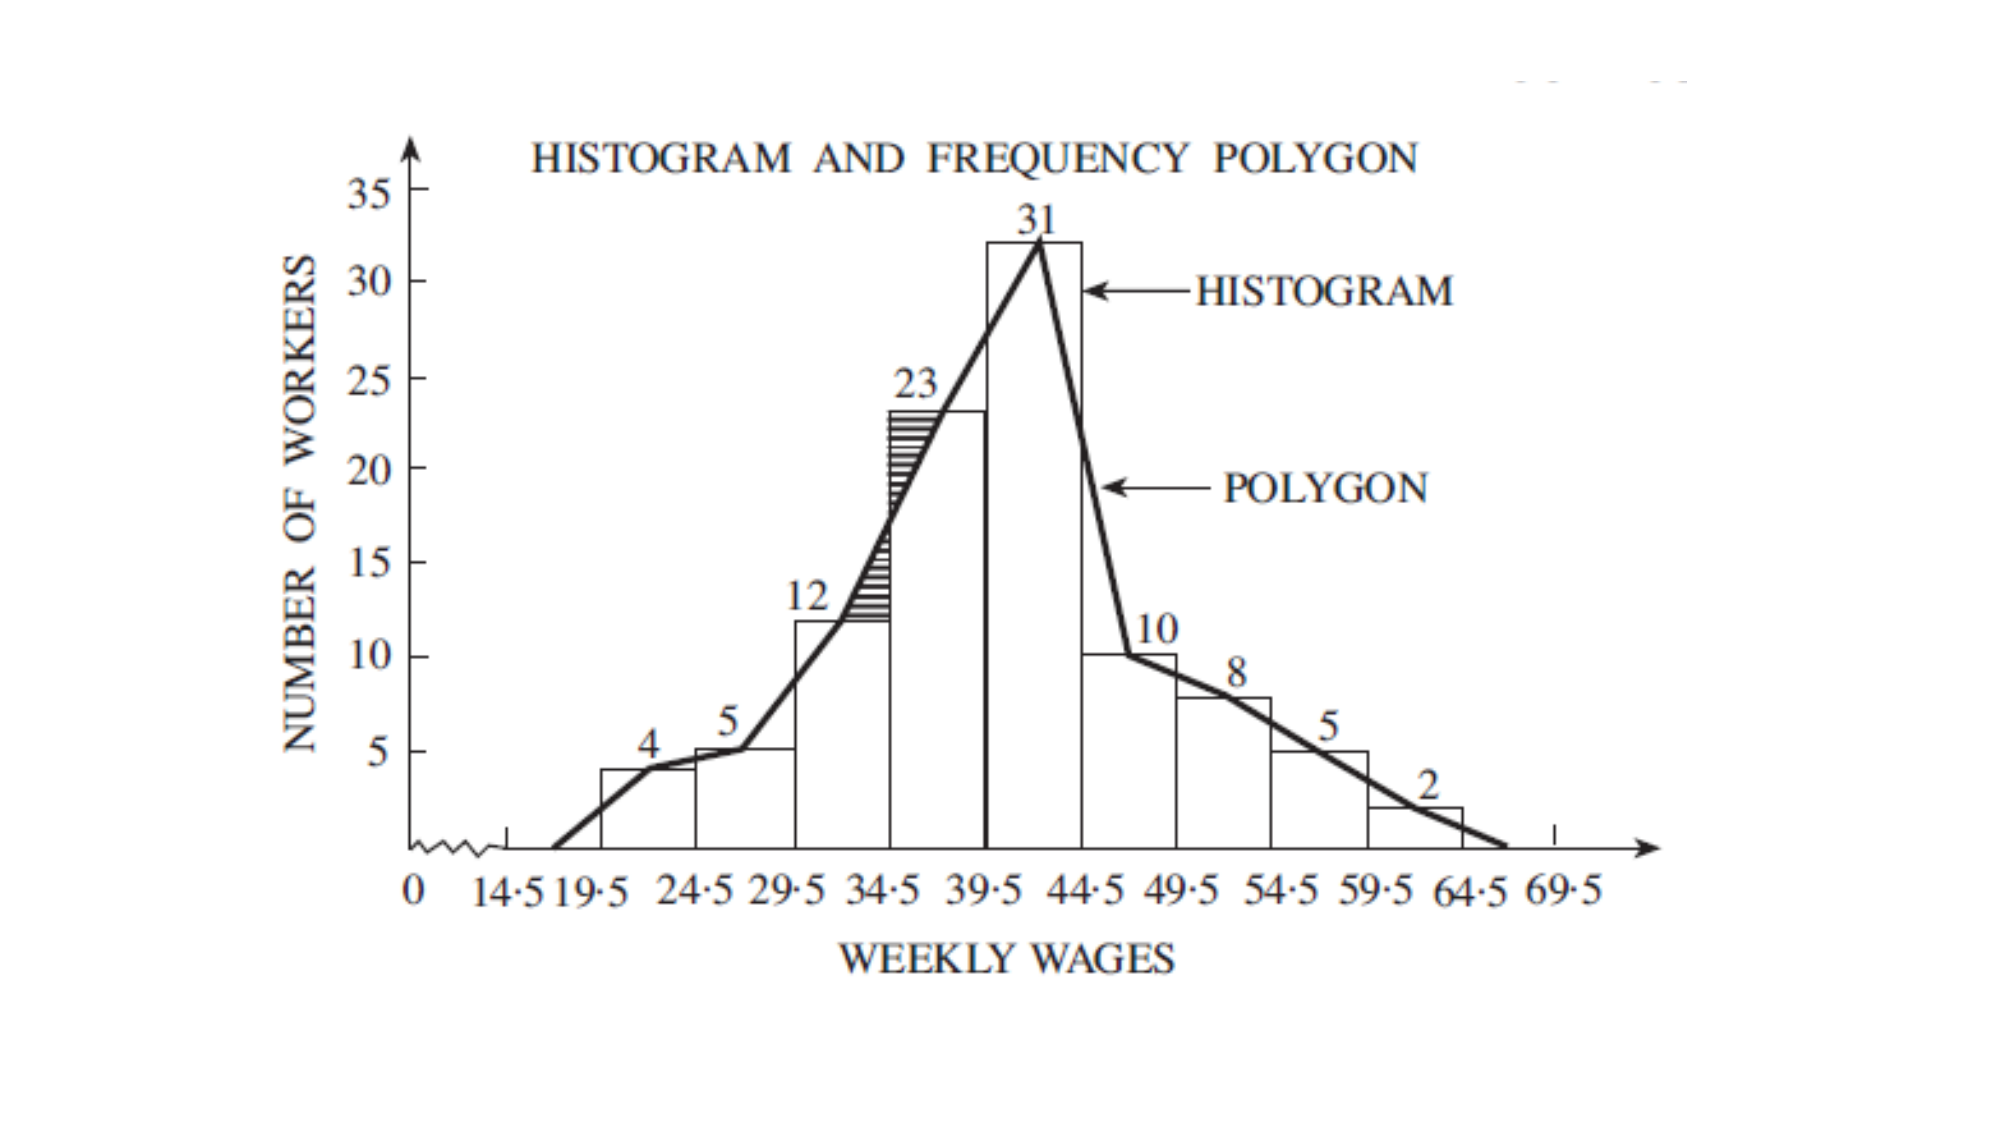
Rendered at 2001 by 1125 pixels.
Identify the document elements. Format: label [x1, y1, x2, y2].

picture [224, 81, 1687, 989]
